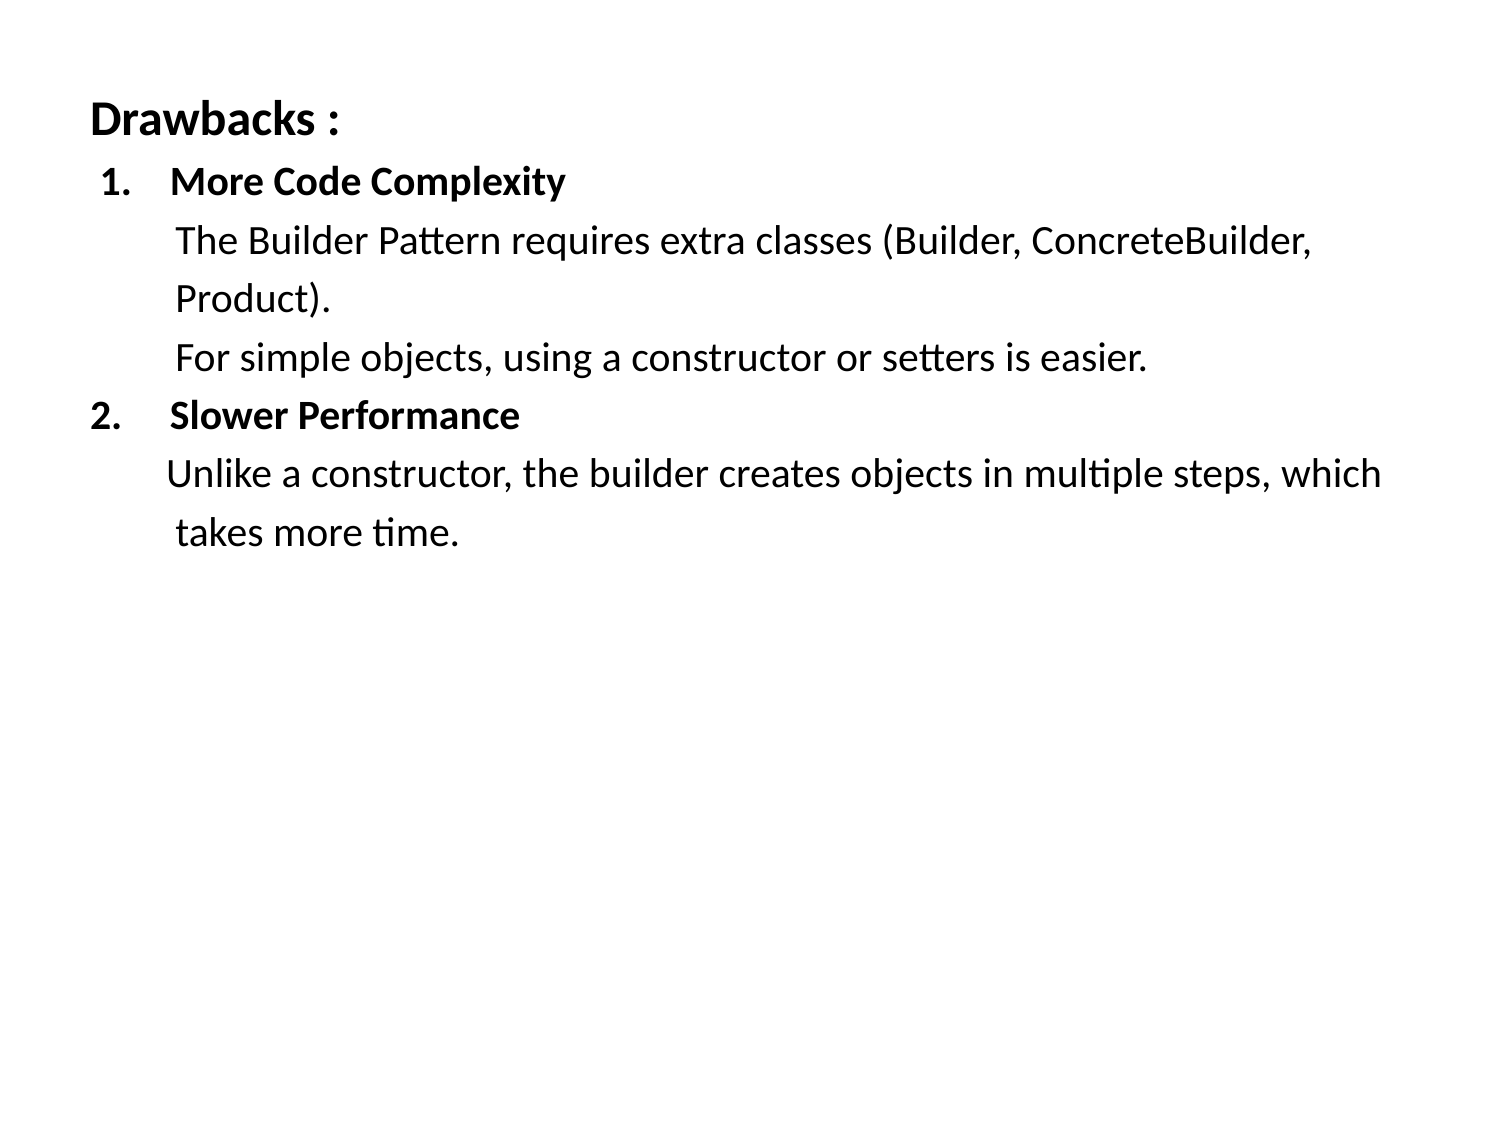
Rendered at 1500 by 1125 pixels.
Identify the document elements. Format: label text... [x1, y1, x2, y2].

list Drawbacks : 1. More Code Complexity The Builder Pattern requires extra classes (Builder, ConcreteBuilder, Product). For simple objects, using a constructor or setters is easier. 2. Slower Performance Unlike a constructor, the builder creates objects in multiple steps, which takes more time. [75, 78, 1425, 1005]
